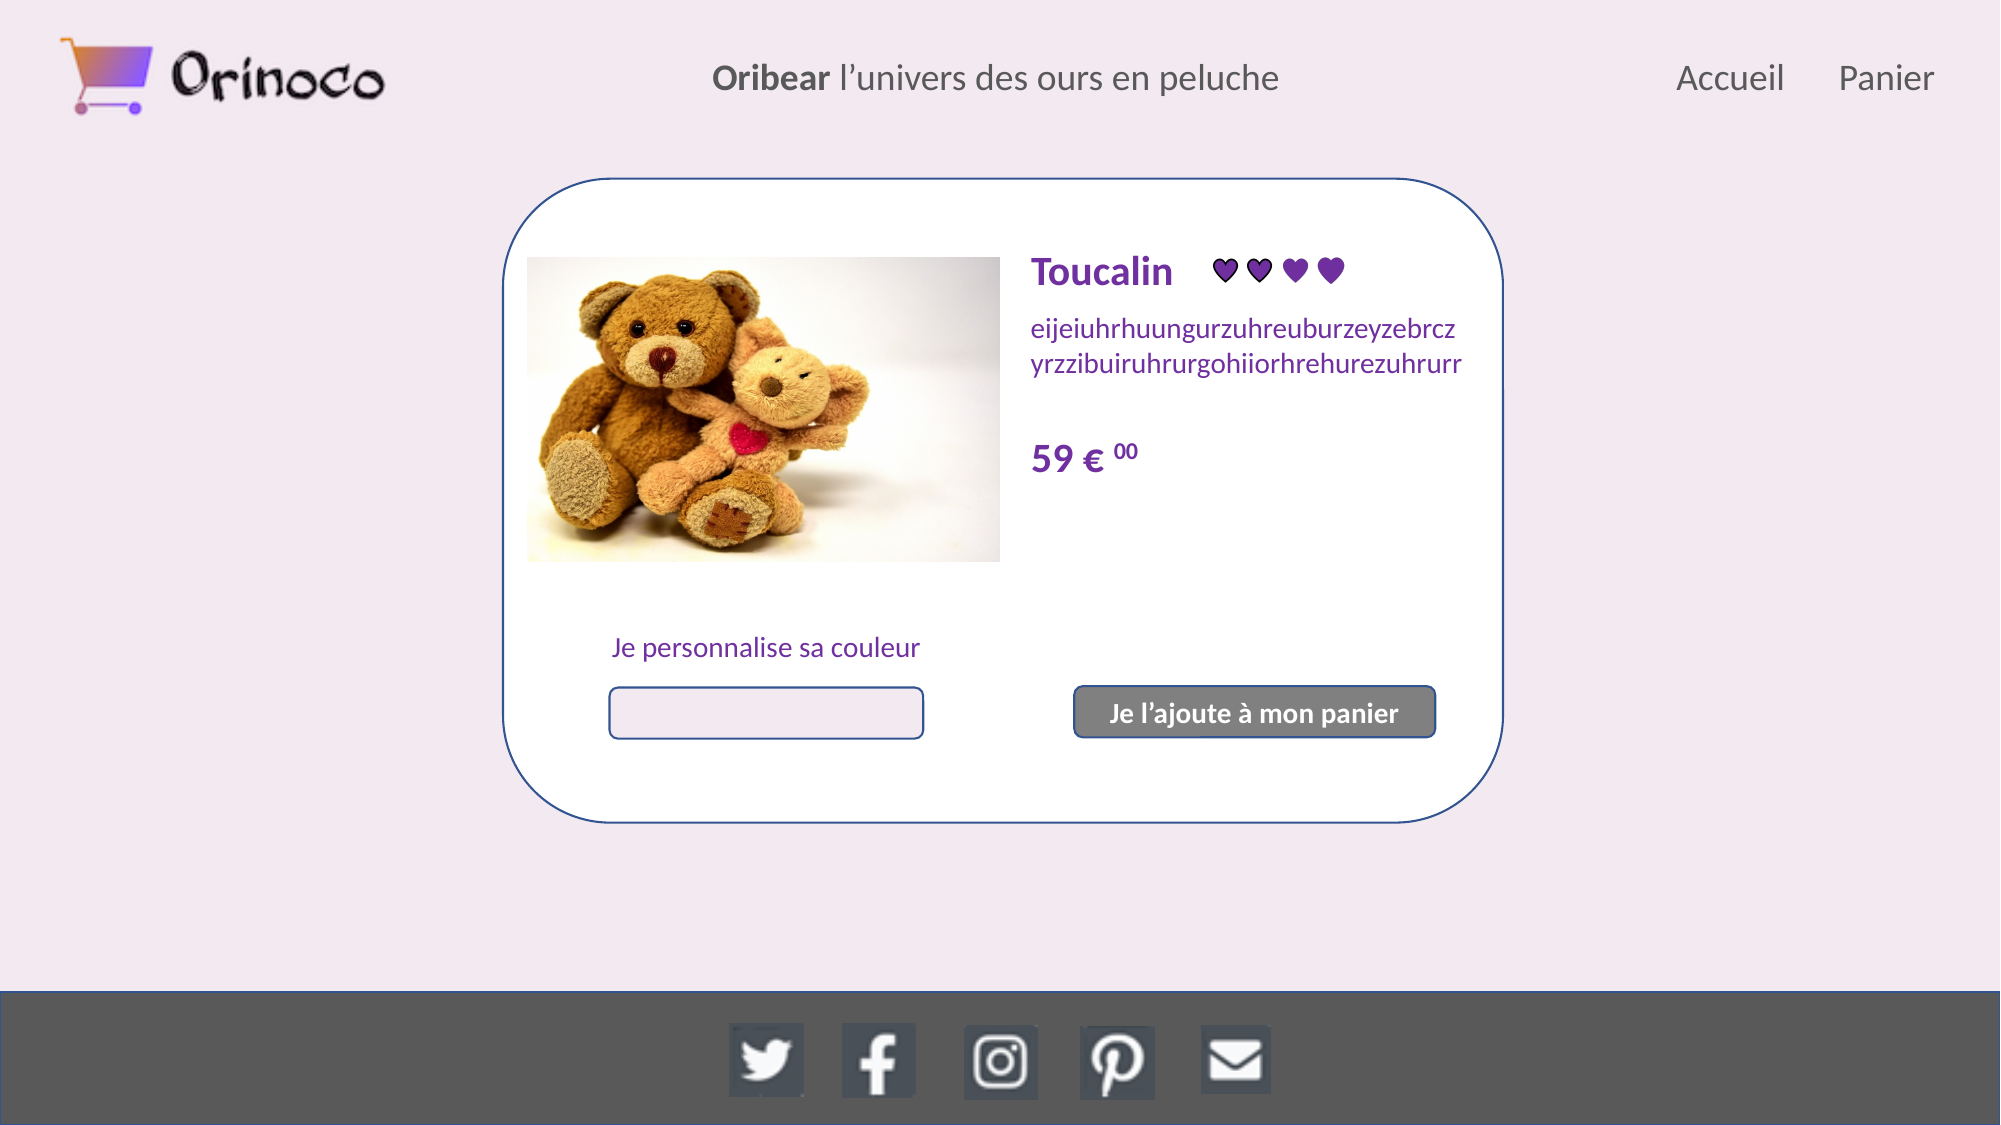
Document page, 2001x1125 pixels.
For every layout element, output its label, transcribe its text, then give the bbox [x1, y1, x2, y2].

text_box [608, 686, 925, 740]
text_box eijeiuhrhuungurzuhreuburzeyzebrczyrzzibuiruhrurgohiiorhrehurezuhrurr [1015, 301, 1484, 387]
text_box 59 € 00 [1016, 423, 1256, 488]
picture [1201, 1025, 1271, 1094]
picture [1315, 254, 1347, 287]
text_box Toucalin [1016, 236, 1256, 301]
text_box [501, 177, 1505, 824]
picture [1243, 254, 1276, 287]
picture [842, 1023, 916, 1098]
text_box [0, 991, 2000, 1125]
text_box Accueil [1661, 45, 1800, 106]
picture [527, 257, 1000, 562]
text_box Oribear l’univers des ours en peluche [697, 45, 1296, 106]
picture [1279, 254, 1312, 287]
picture [964, 1025, 1038, 1100]
text_box Je l’ajoute à mon panier [1073, 685, 1437, 739]
picture [1080, 1026, 1155, 1100]
text_box Je personnalise sa couleur [592, 621, 940, 672]
picture [729, 1023, 804, 1097]
picture [57, 0, 392, 150]
text_box Panier [1824, 45, 1951, 106]
picture [1209, 254, 1242, 287]
